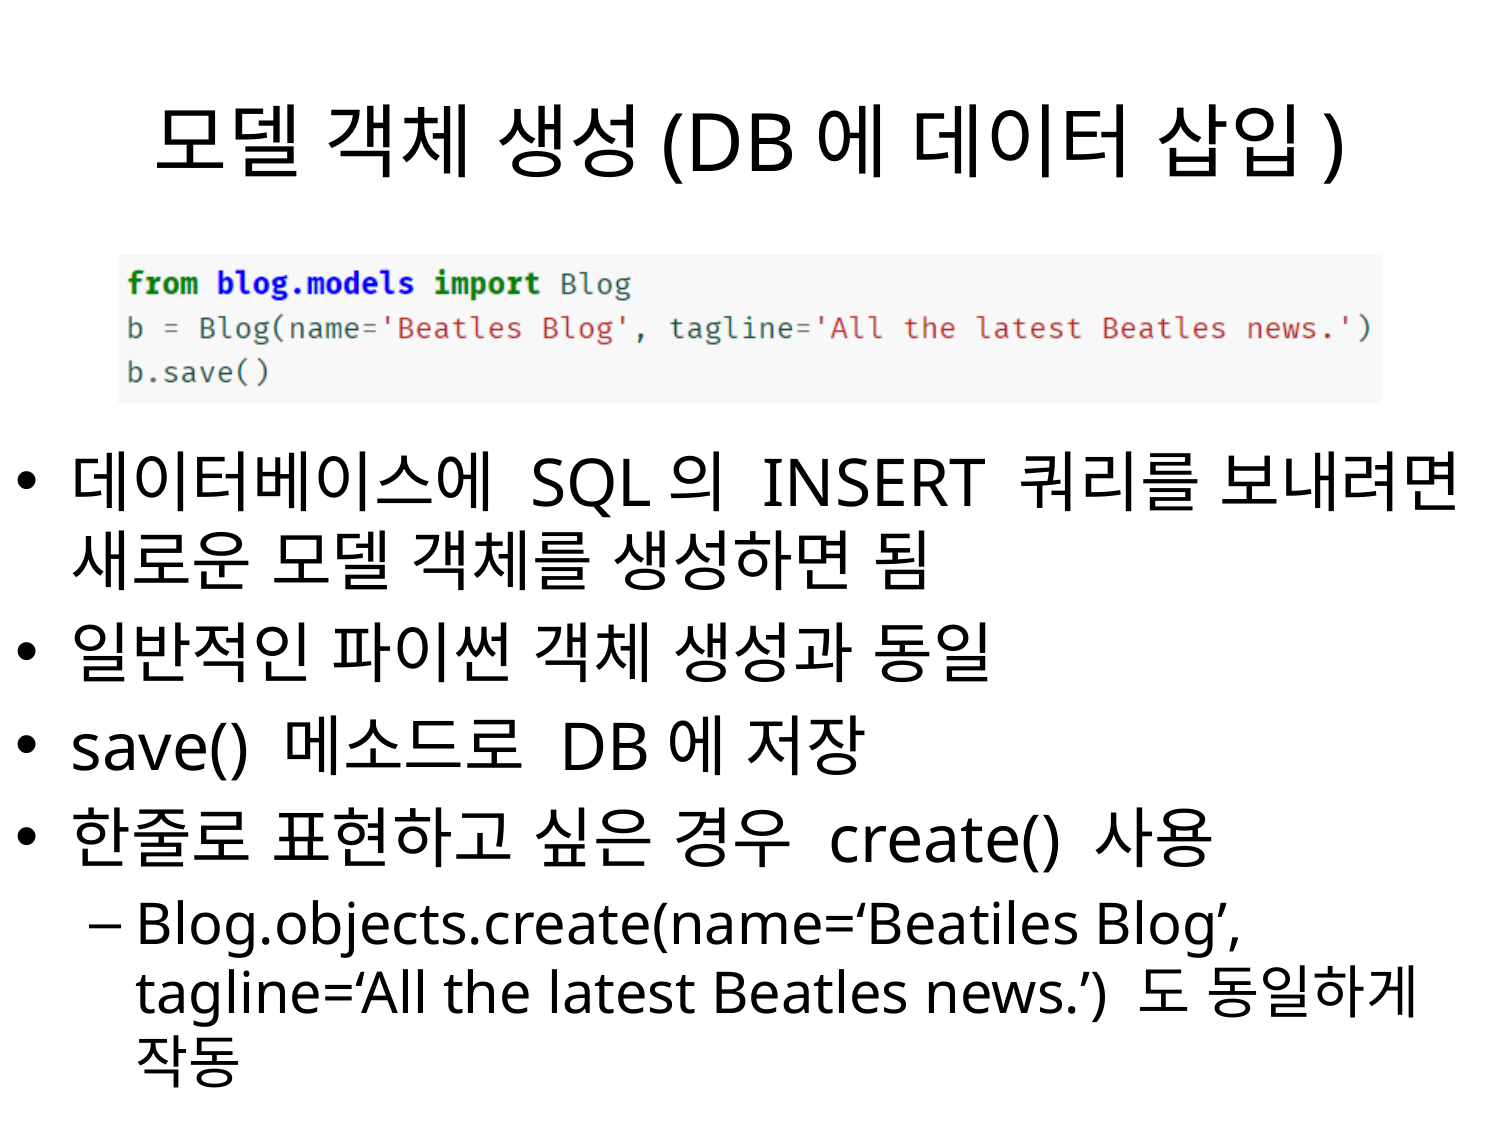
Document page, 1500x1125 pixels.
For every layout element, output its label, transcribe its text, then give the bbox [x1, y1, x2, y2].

list 데이터베이스에 SQL의 INSERT 쿼리를 보내려면 새로운 모델 객체를 생성하면 됨 일반적인 파이썬 객체 생성과 동일 save() 메소드로 DB에 저장 한줄로 표현하고 싶은 경우 create() 사용 Blog.objects.create(name=‘Beatiles Blog’, tagline=‘All the latest Beatles news.’) 도 동일하게 작동 [0, 432, 1500, 1106]
title 모델 객체 생성(DB에 데이터 삽입) [75, 45, 1425, 233]
picture [118, 255, 1382, 403]
